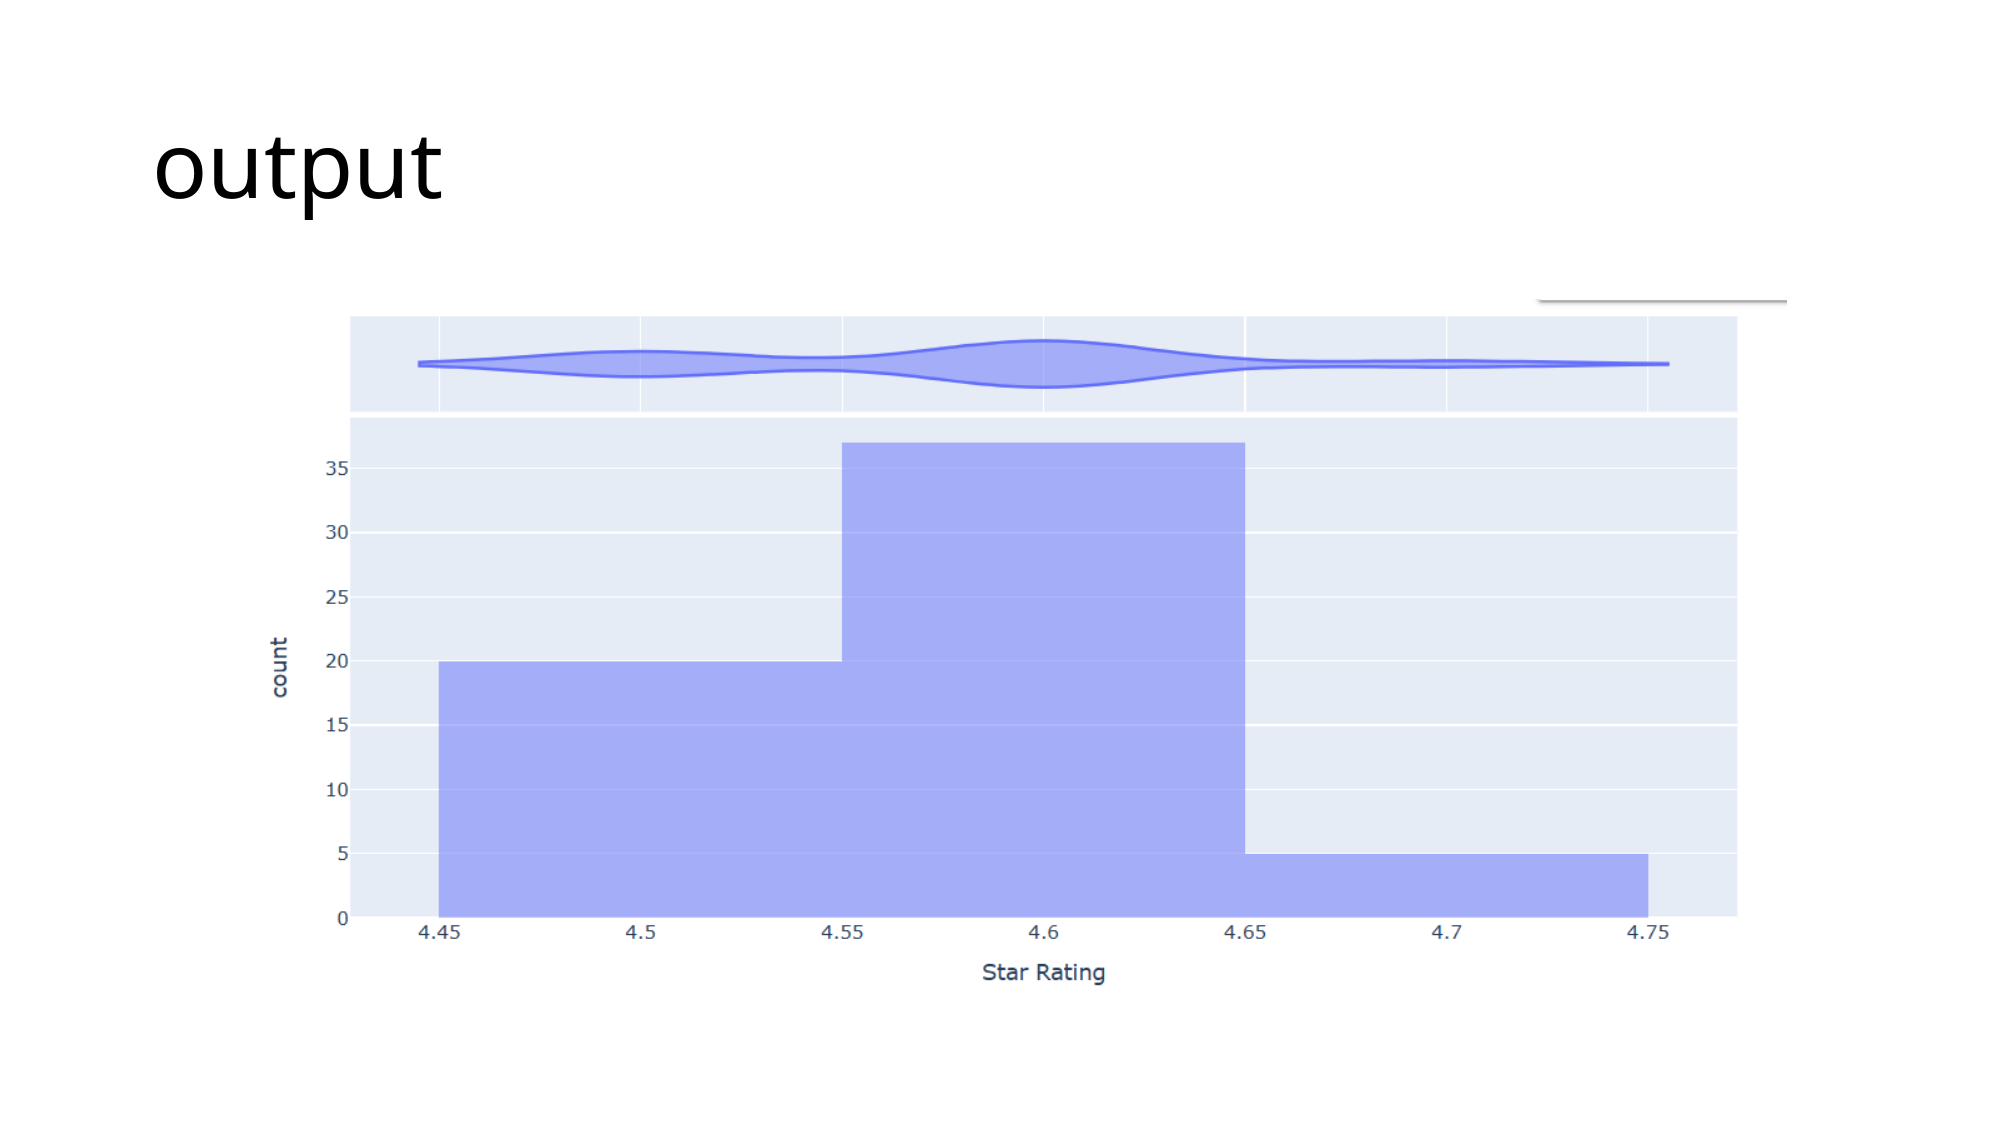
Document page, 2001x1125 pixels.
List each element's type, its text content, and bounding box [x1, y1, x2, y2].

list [213, 299, 1787, 1014]
title output [137, 59, 1863, 278]
